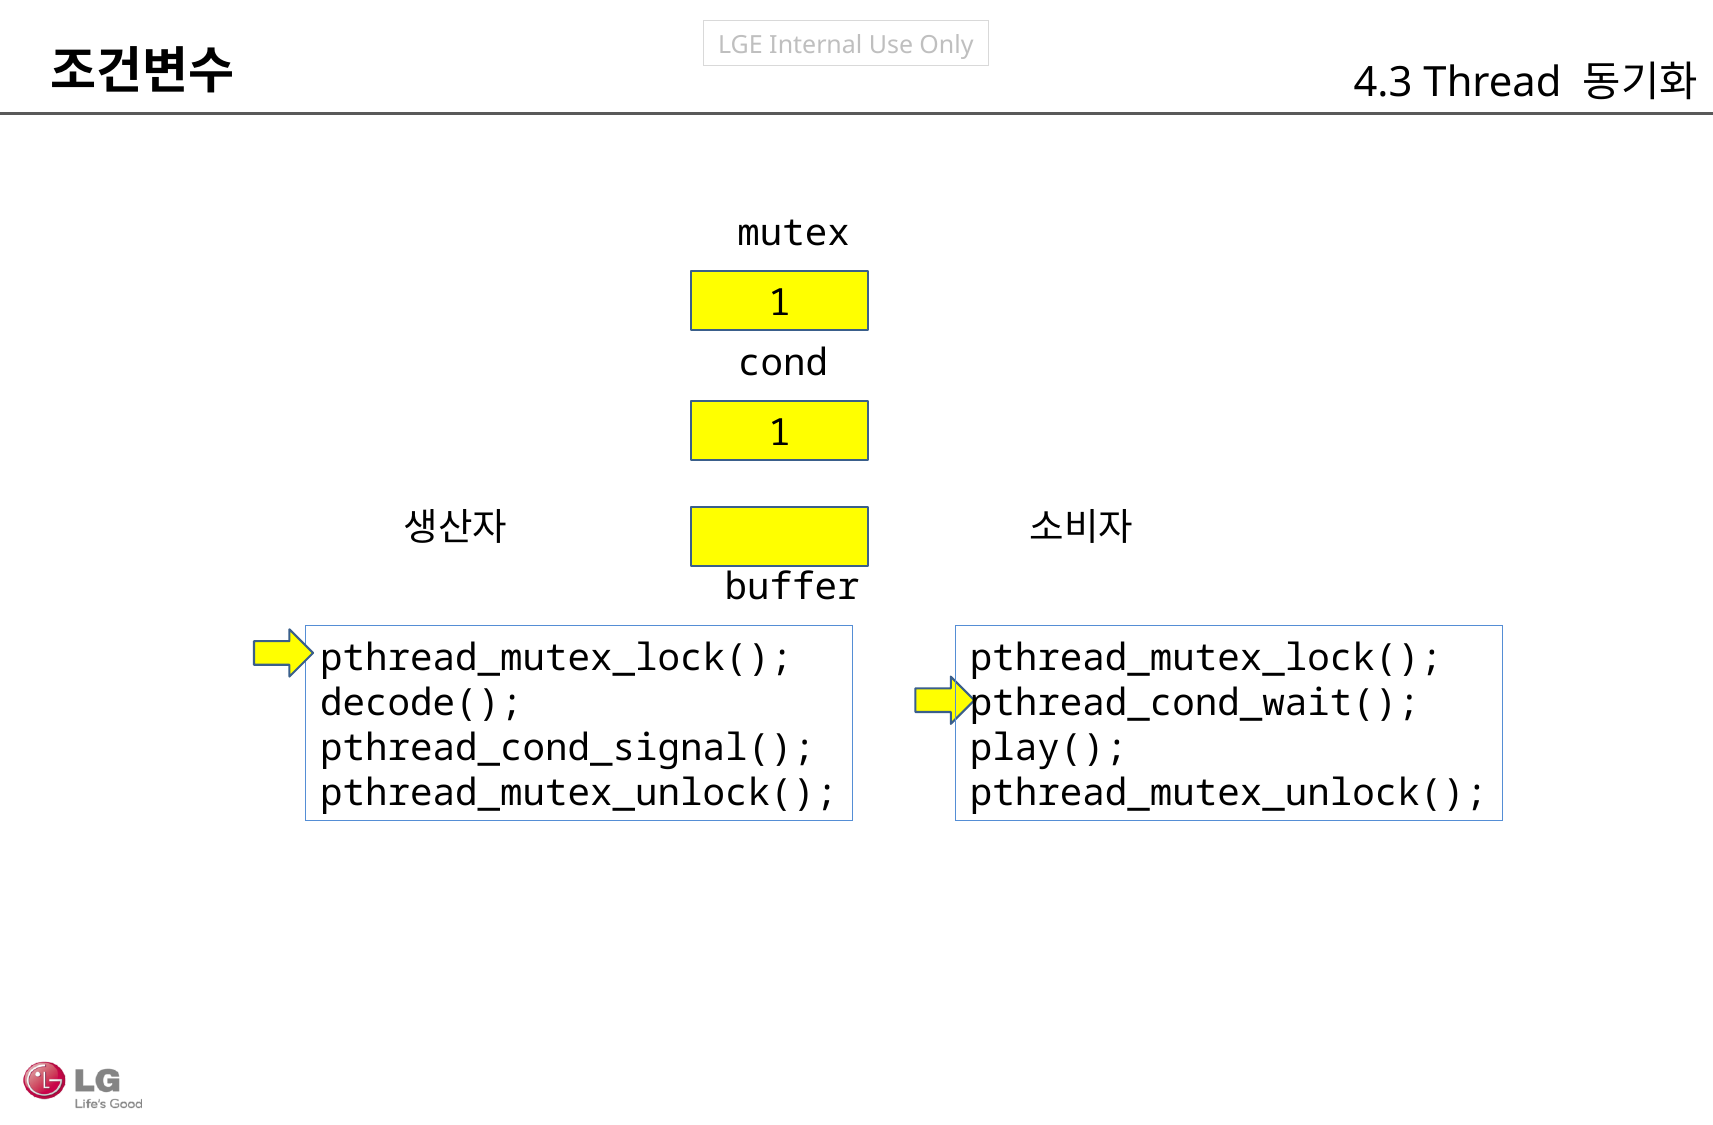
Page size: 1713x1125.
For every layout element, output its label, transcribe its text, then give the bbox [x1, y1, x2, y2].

list 4.3 Thread 동기화 [1080, 47, 1713, 126]
text_box [251, 627, 316, 679]
text_box pthread_mutex_lock(); decode(); pthread_cond_signal(); pthread_mutex_unlock(); [305, 625, 853, 821]
text_box buffer [709, 554, 875, 615]
text_box mutex [722, 200, 865, 260]
text_box pthread_mutex_lock(); pthread_cond_wait(); play(); pthread_mutex_unlock(); [955, 625, 1503, 821]
text_box cond [723, 332, 843, 390]
text_box 생산자 [389, 495, 523, 556]
text_box [689, 505, 870, 568]
list 조건변수 [35, 30, 739, 98]
text_box 1 [689, 269, 870, 332]
text_box 1 [689, 399, 870, 462]
text_box 소비자 [1015, 495, 1149, 556]
text_box [913, 674, 955, 726]
picture [23, 1058, 142, 1111]
